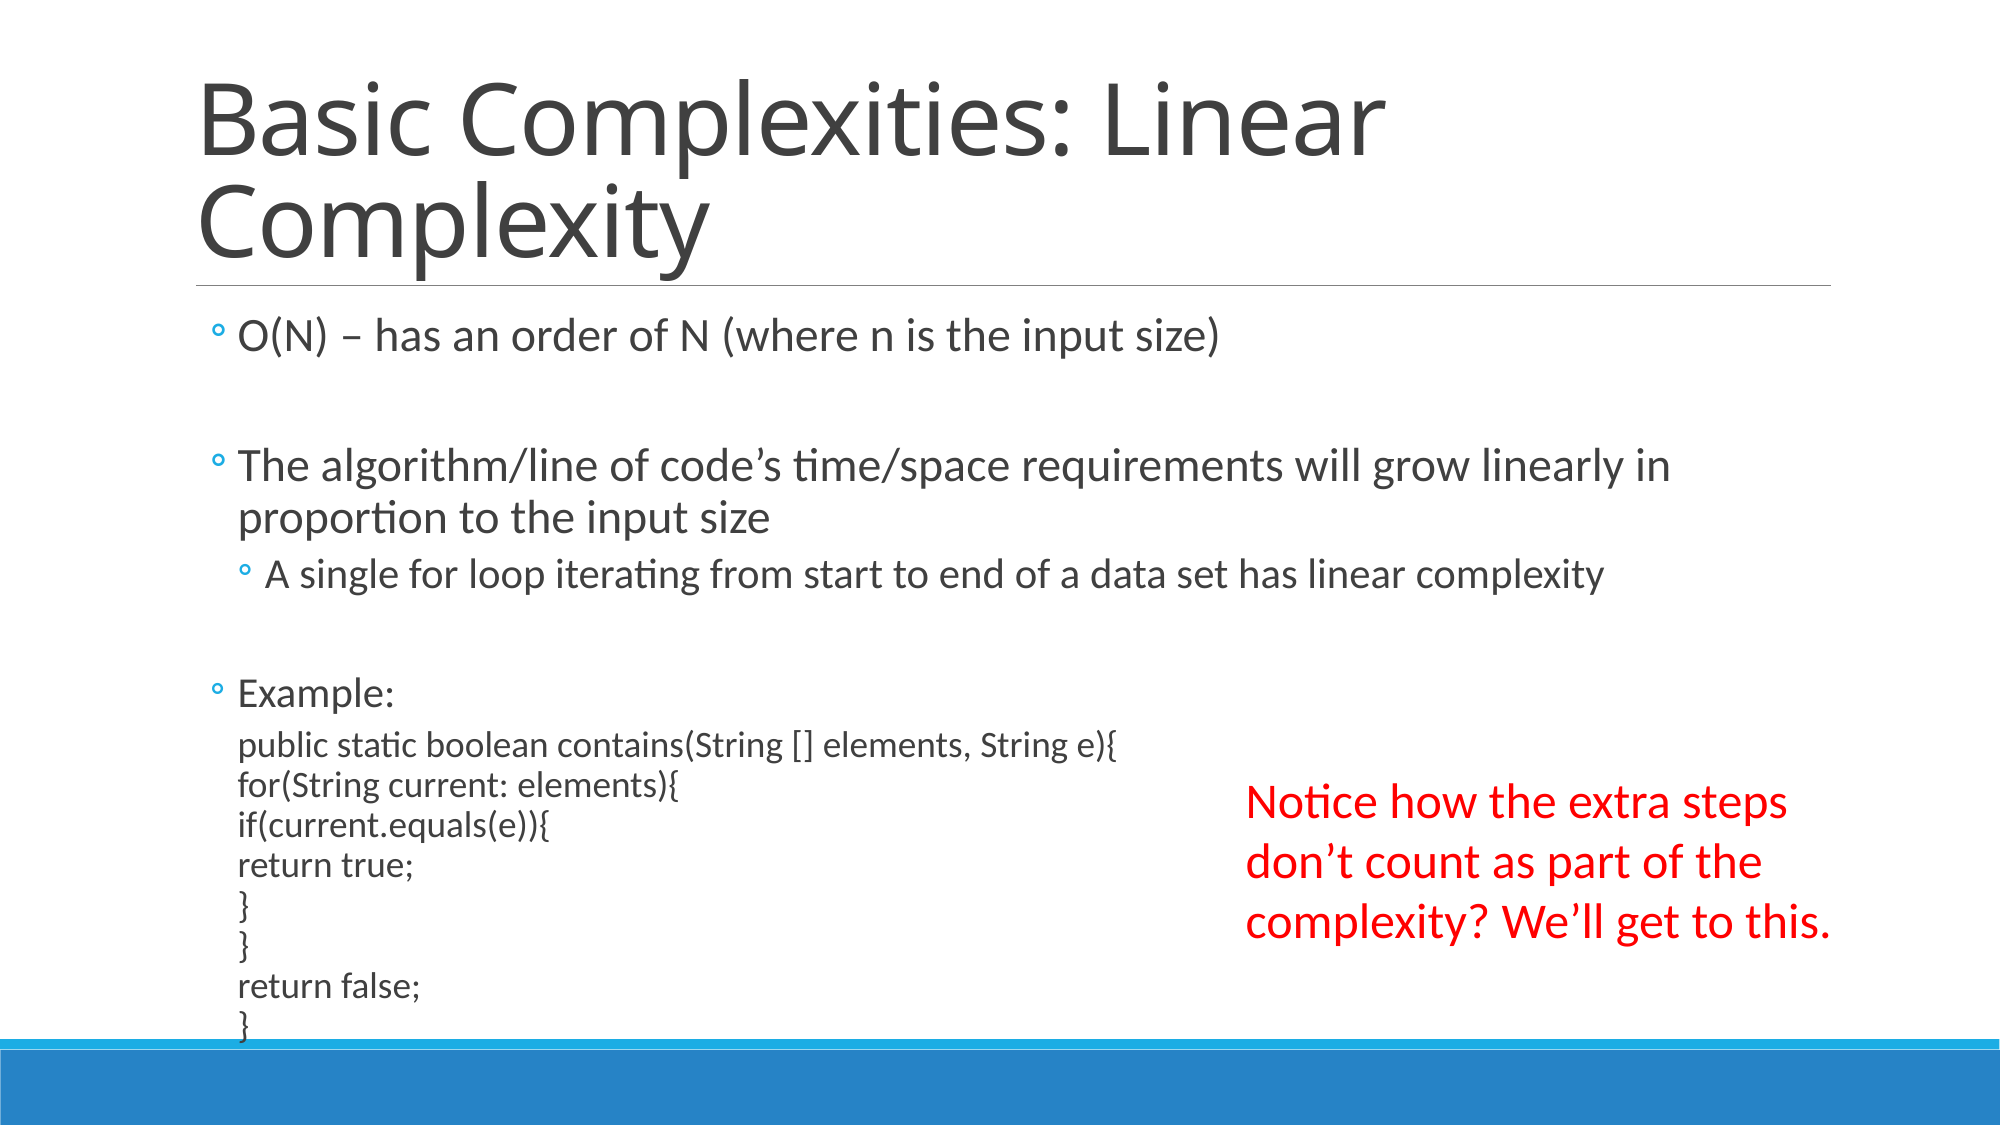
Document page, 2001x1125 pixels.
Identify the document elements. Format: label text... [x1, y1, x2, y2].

title Basic Complexities: Linear Complexity [180, 47, 1830, 285]
list O(N) – has an order of N (where n is the input size) The algorithm/line of code’s time/space requirements will grow linearly in proportion to the input size A single for loop iterating from start to end of a data set has linear complexity Example: public static boolean contains(String [] elements, String e){ for(String current: elements){ if(current.equals(e)){ return true; } } return false; } [180, 302, 1830, 1063]
text_box Notice how the extra steps don’t count as part of the complexity? We’ll get to this. [1230, 760, 1920, 956]
